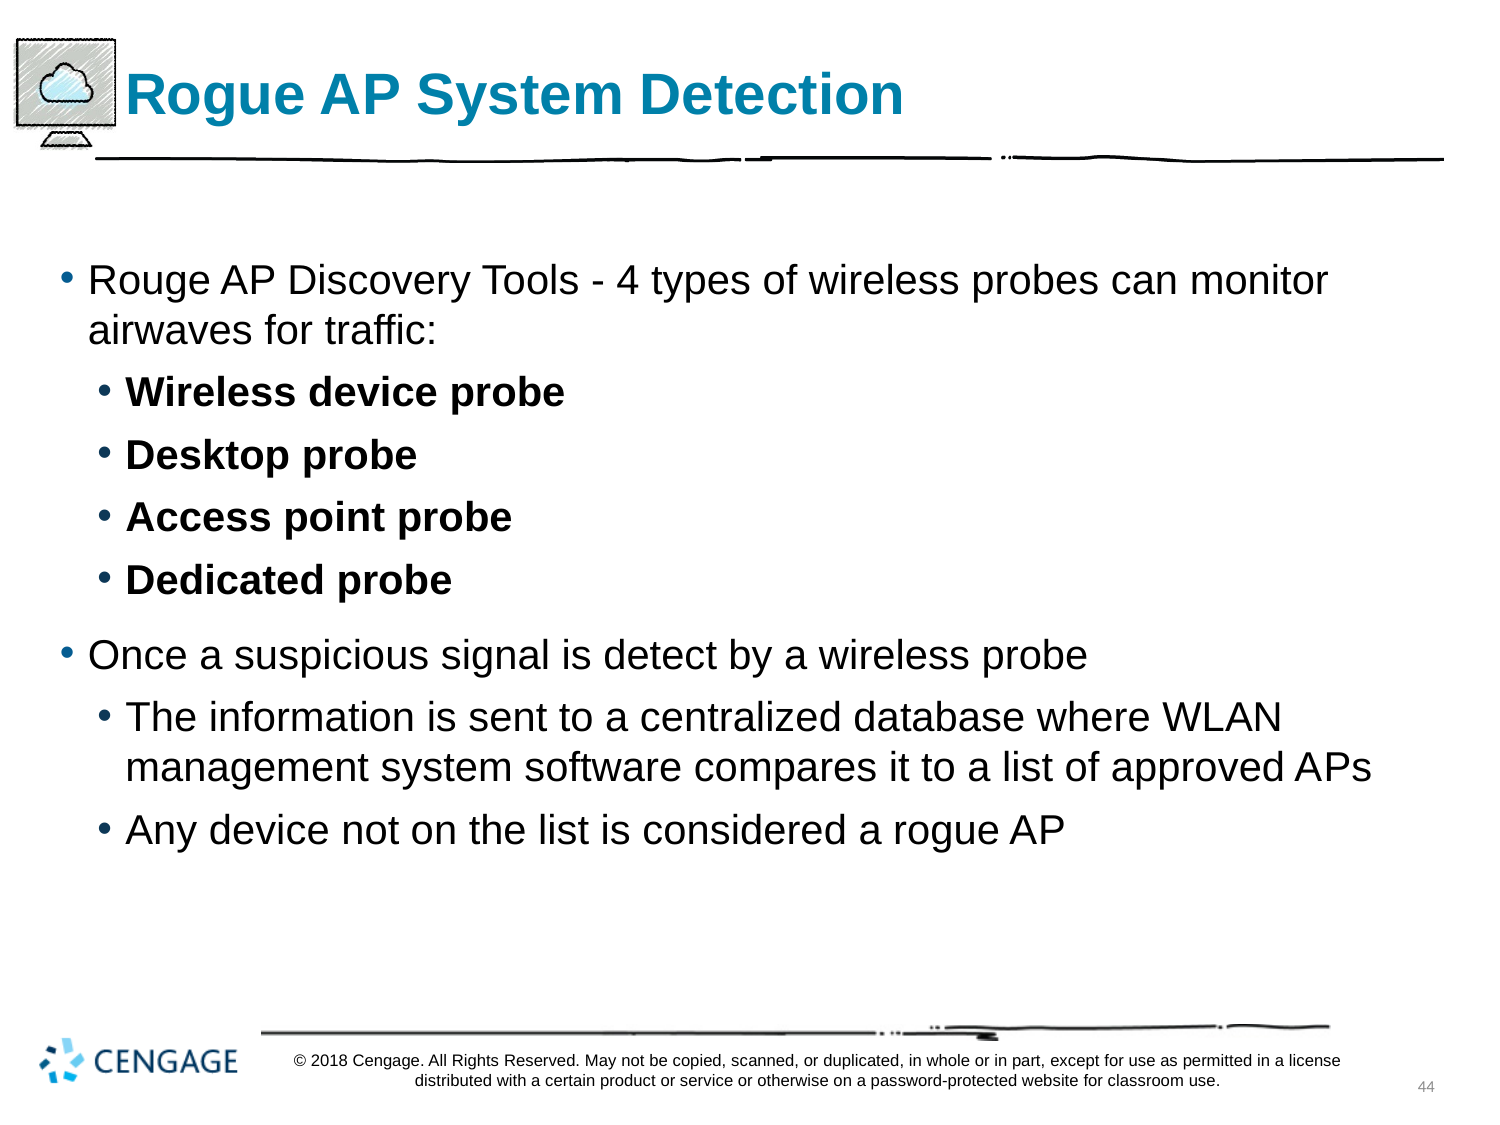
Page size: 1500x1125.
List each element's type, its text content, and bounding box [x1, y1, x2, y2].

picture [95, 155, 1444, 163]
footer © 2018 Cengage. All Rights Reserved. May not be copied, scanned, or duplicated, in whole or in part, except for use as permitted in a license distributed with a certain product or service or otherwise on a password-protected website for classroom use. [262, 1050, 1375, 1091]
picture [261, 1024, 1331, 1041]
picture [13, 36, 117, 151]
title Rogue A P System Detection [125, 55, 1442, 127]
picture [19, 1024, 250, 1096]
list Rouge A P Discovery Tools - 4 types of wireless probes can monitor airwaves for traffic: Wireless device probe Desktop probe Access point probe Dedicated probe Once a suspicious signal is detect by a wireless probe The information is sent to a centralized database where WLAN management system software compares it to a list of approved A Ps Any device not on the list is considered a rogue A P [59, 252, 1441, 859]
